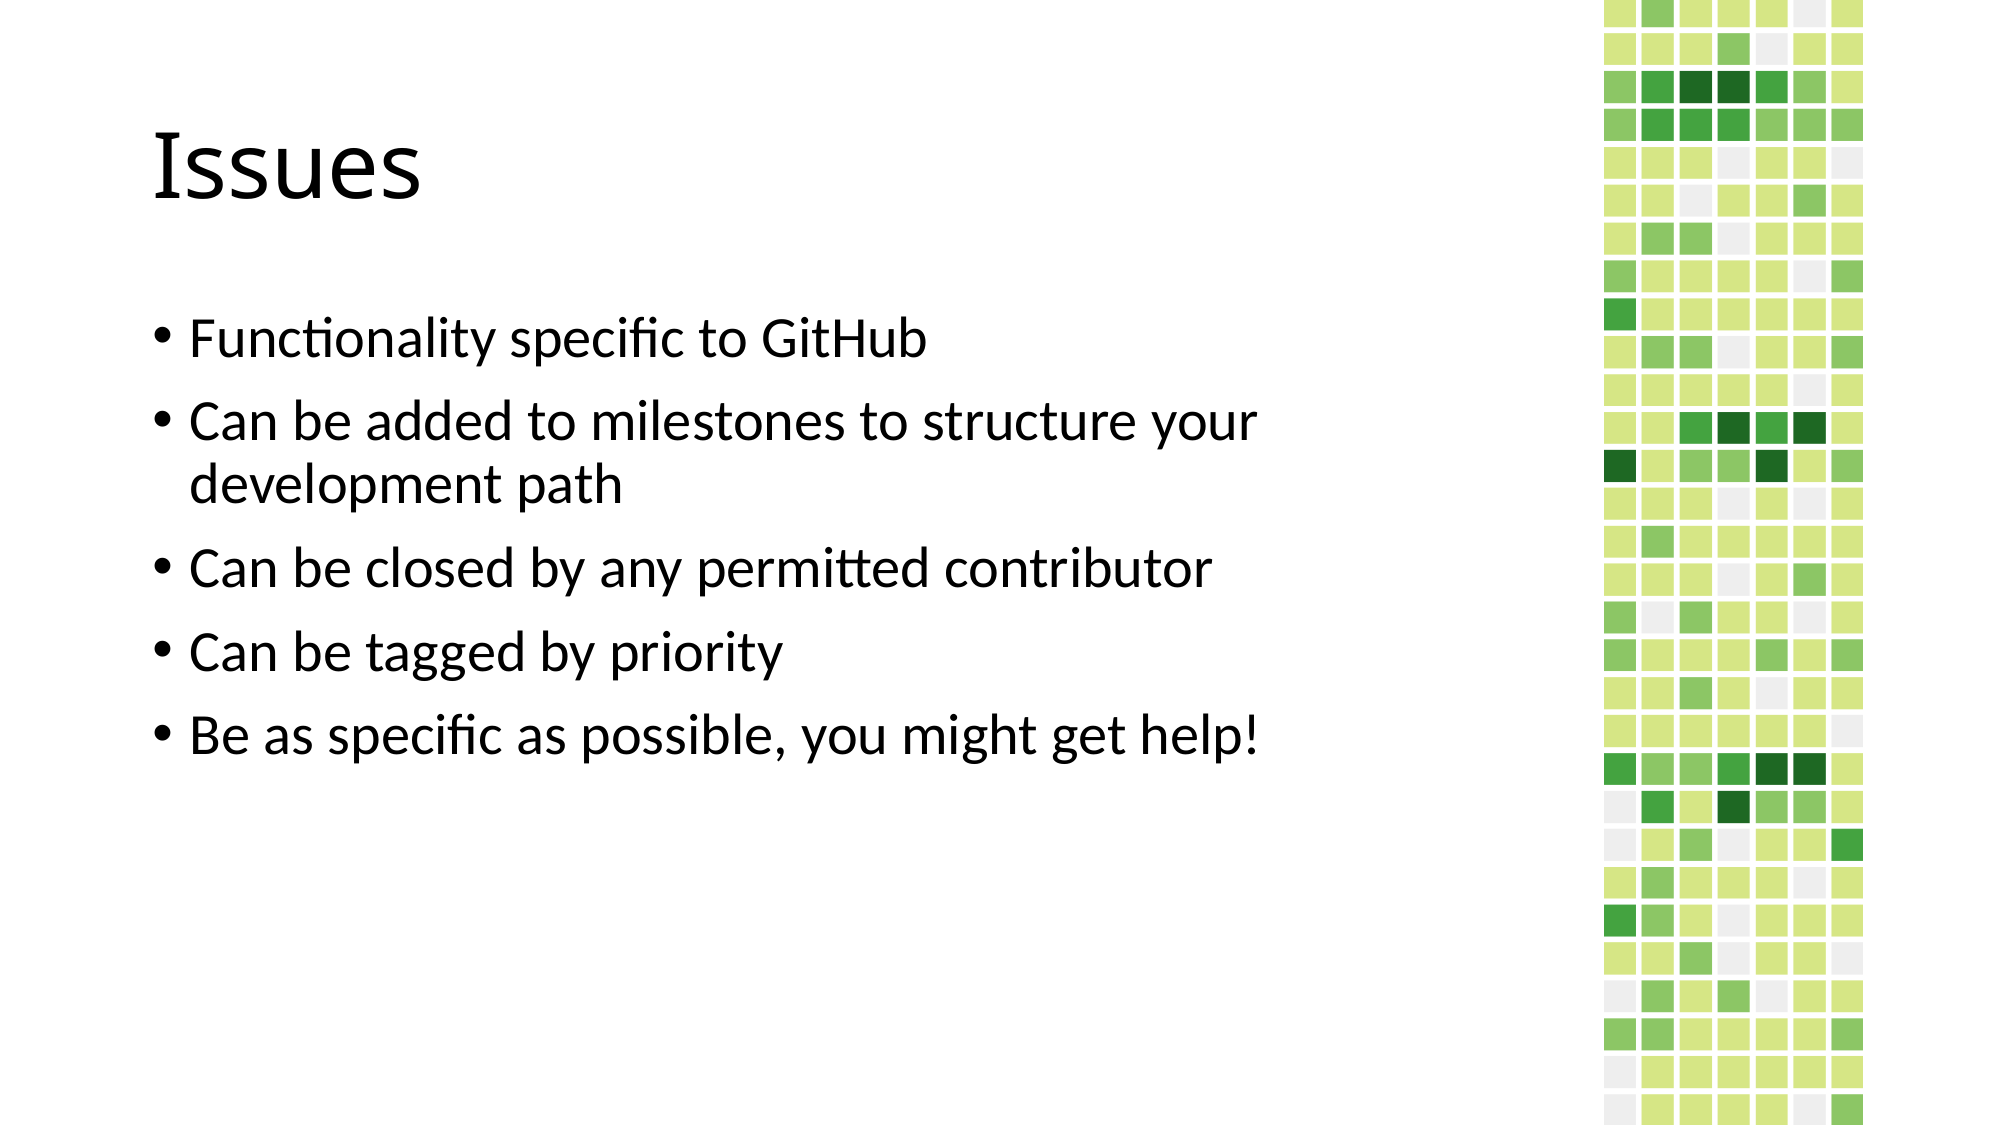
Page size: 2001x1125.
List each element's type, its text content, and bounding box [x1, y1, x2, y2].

title Issues [137, 59, 1604, 278]
picture [732, 0, 2000, 1124]
list Functionality specific to GitHub Can be added to milestones to structure your development path Can be closed by any permitted contributor Can be tagged by priority Be as specific as possible, you might get help! [137, 299, 1530, 1041]
